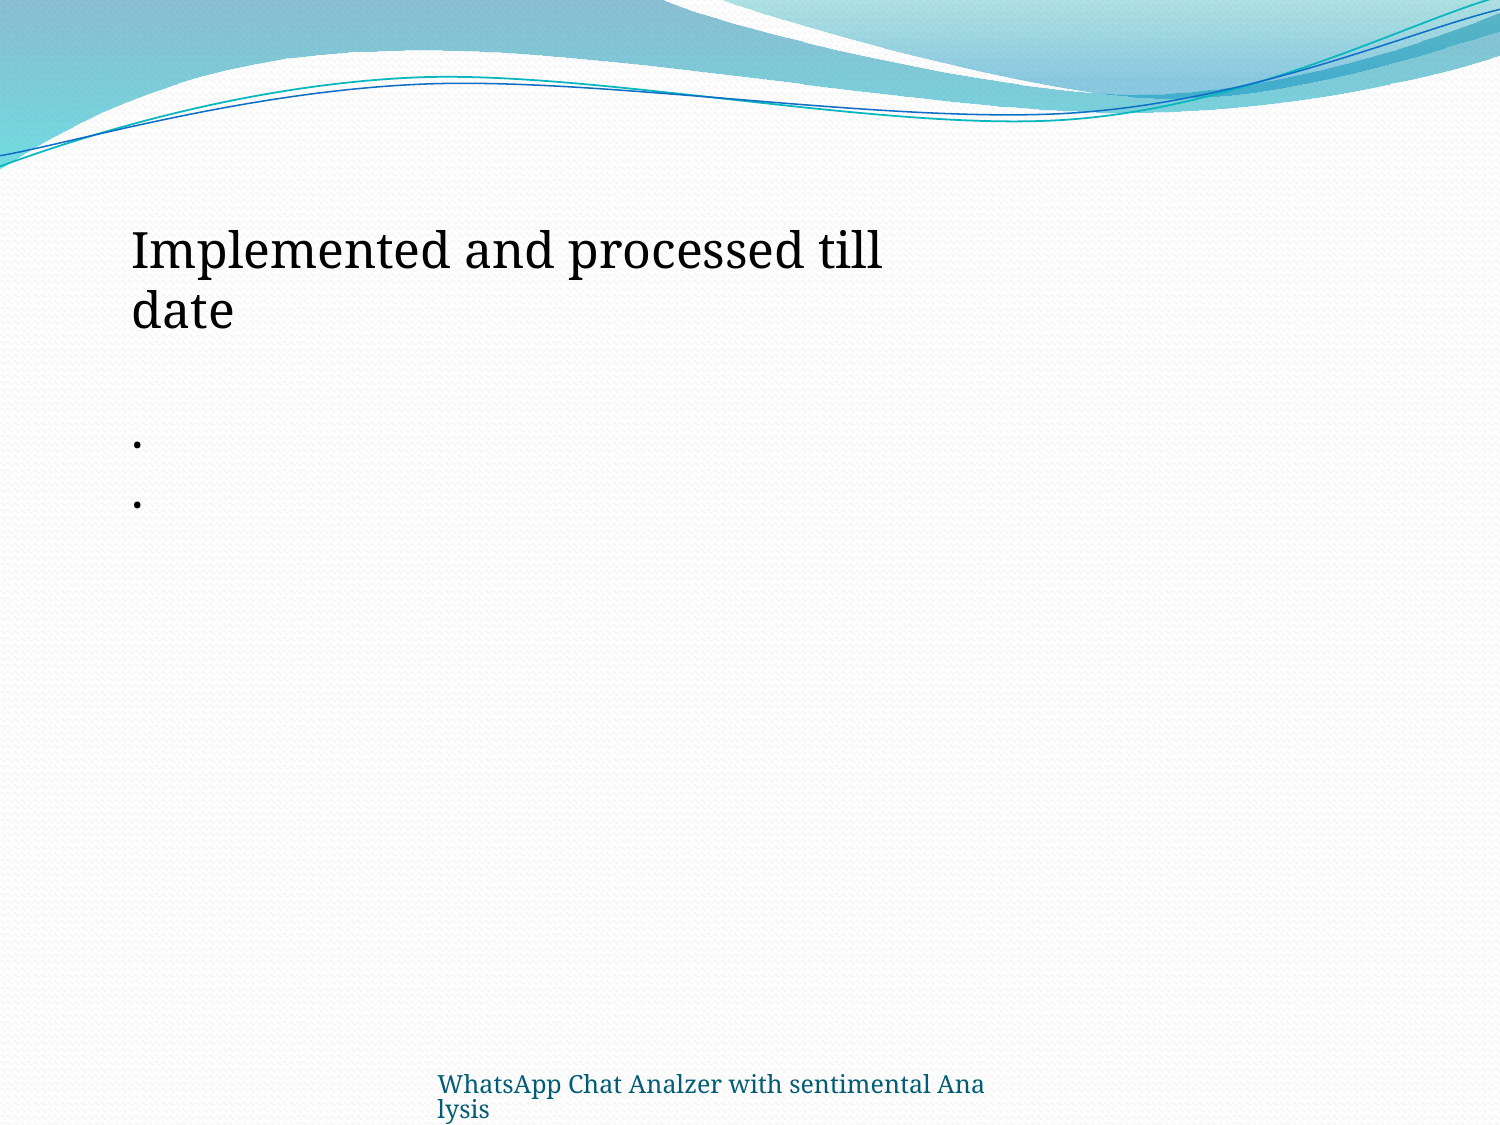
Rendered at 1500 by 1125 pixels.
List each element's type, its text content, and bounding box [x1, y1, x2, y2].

text_box Implemented and processed till date . . [117, 210, 1008, 586]
footer WhatsApp Chat Analzer with sentimental Analysis [437, 1042, 988, 1103]
